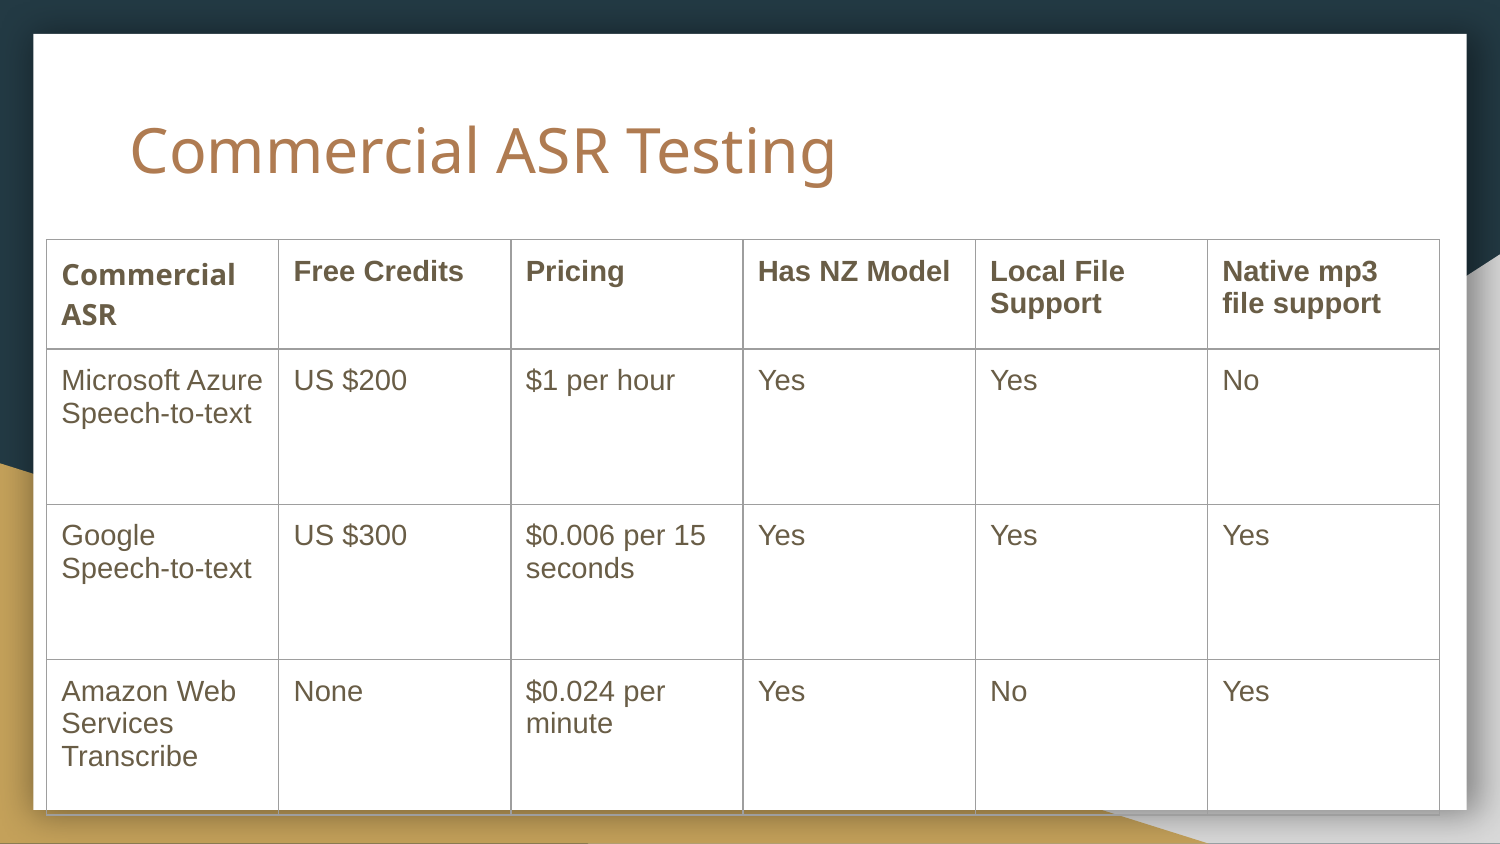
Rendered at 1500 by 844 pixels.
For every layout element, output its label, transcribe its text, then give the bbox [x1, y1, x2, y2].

table_header Has NZ Model [744, 240, 975, 348]
table_cell $0.006 per 15 seconds [512, 505, 742, 659]
table_cell US $200 [279, 350, 510, 504]
table_header Native mp3 file support [1208, 240, 1439, 348]
table_cell No [976, 660, 1207, 814]
table_header Local File Support [976, 240, 1207, 348]
table_cell None [279, 660, 510, 814]
table_cell Microsoft Azure Speech-to-text [47, 350, 278, 504]
table_cell No [1208, 350, 1439, 504]
table_cell Yes [744, 660, 975, 814]
table_cell Yes [744, 505, 975, 659]
table_cell Amazon Web Services Transcribe [47, 660, 278, 814]
table_header Free Credits [279, 240, 510, 348]
table_cell Yes [976, 505, 1207, 659]
table_header Commercial ASR [47, 240, 278, 348]
table_cell $0.024 per minute [512, 660, 742, 814]
table_cell Yes [1208, 505, 1439, 659]
table_cell $1 per hour [512, 350, 742, 504]
table_cell Yes [744, 350, 975, 504]
table_cell Google Speech-to-text [47, 505, 278, 659]
table_cell Yes [1208, 660, 1439, 814]
table_cell US $300 [279, 505, 510, 659]
title Commercial ASR Testing [114, 91, 1346, 239]
table_header Pricing [512, 240, 742, 348]
table_cell Yes [976, 350, 1207, 504]
